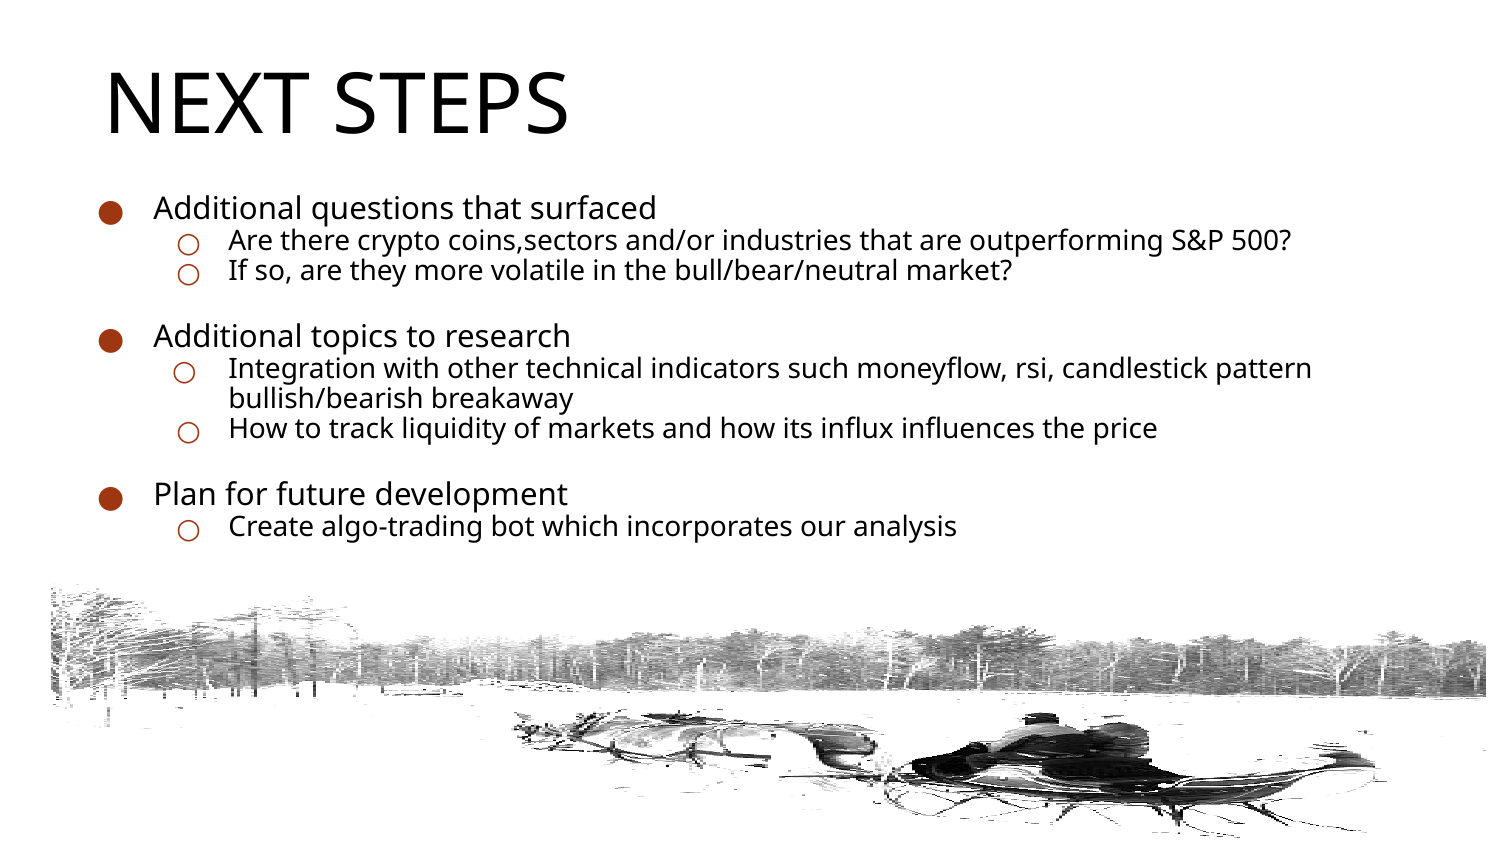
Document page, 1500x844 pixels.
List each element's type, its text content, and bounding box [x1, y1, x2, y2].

picture [50, 555, 1486, 844]
title NEXT STEPS [88, 45, 1486, 140]
list Additional questions that surfaced Are there crypto coins,sectors and/or industries that are outperforming S&P 500? If so, are they more volatile in the bull/bear/neutral market? Additional topics to research Integration with other technical indicators such moneyflow, rsi, candlestick pattern bullish/bearish breakaway How to track liquidity of markets and how its influx influences the price Plan for future development Create algo-trading bot which incorporates our analysis [63, 177, 1405, 554]
